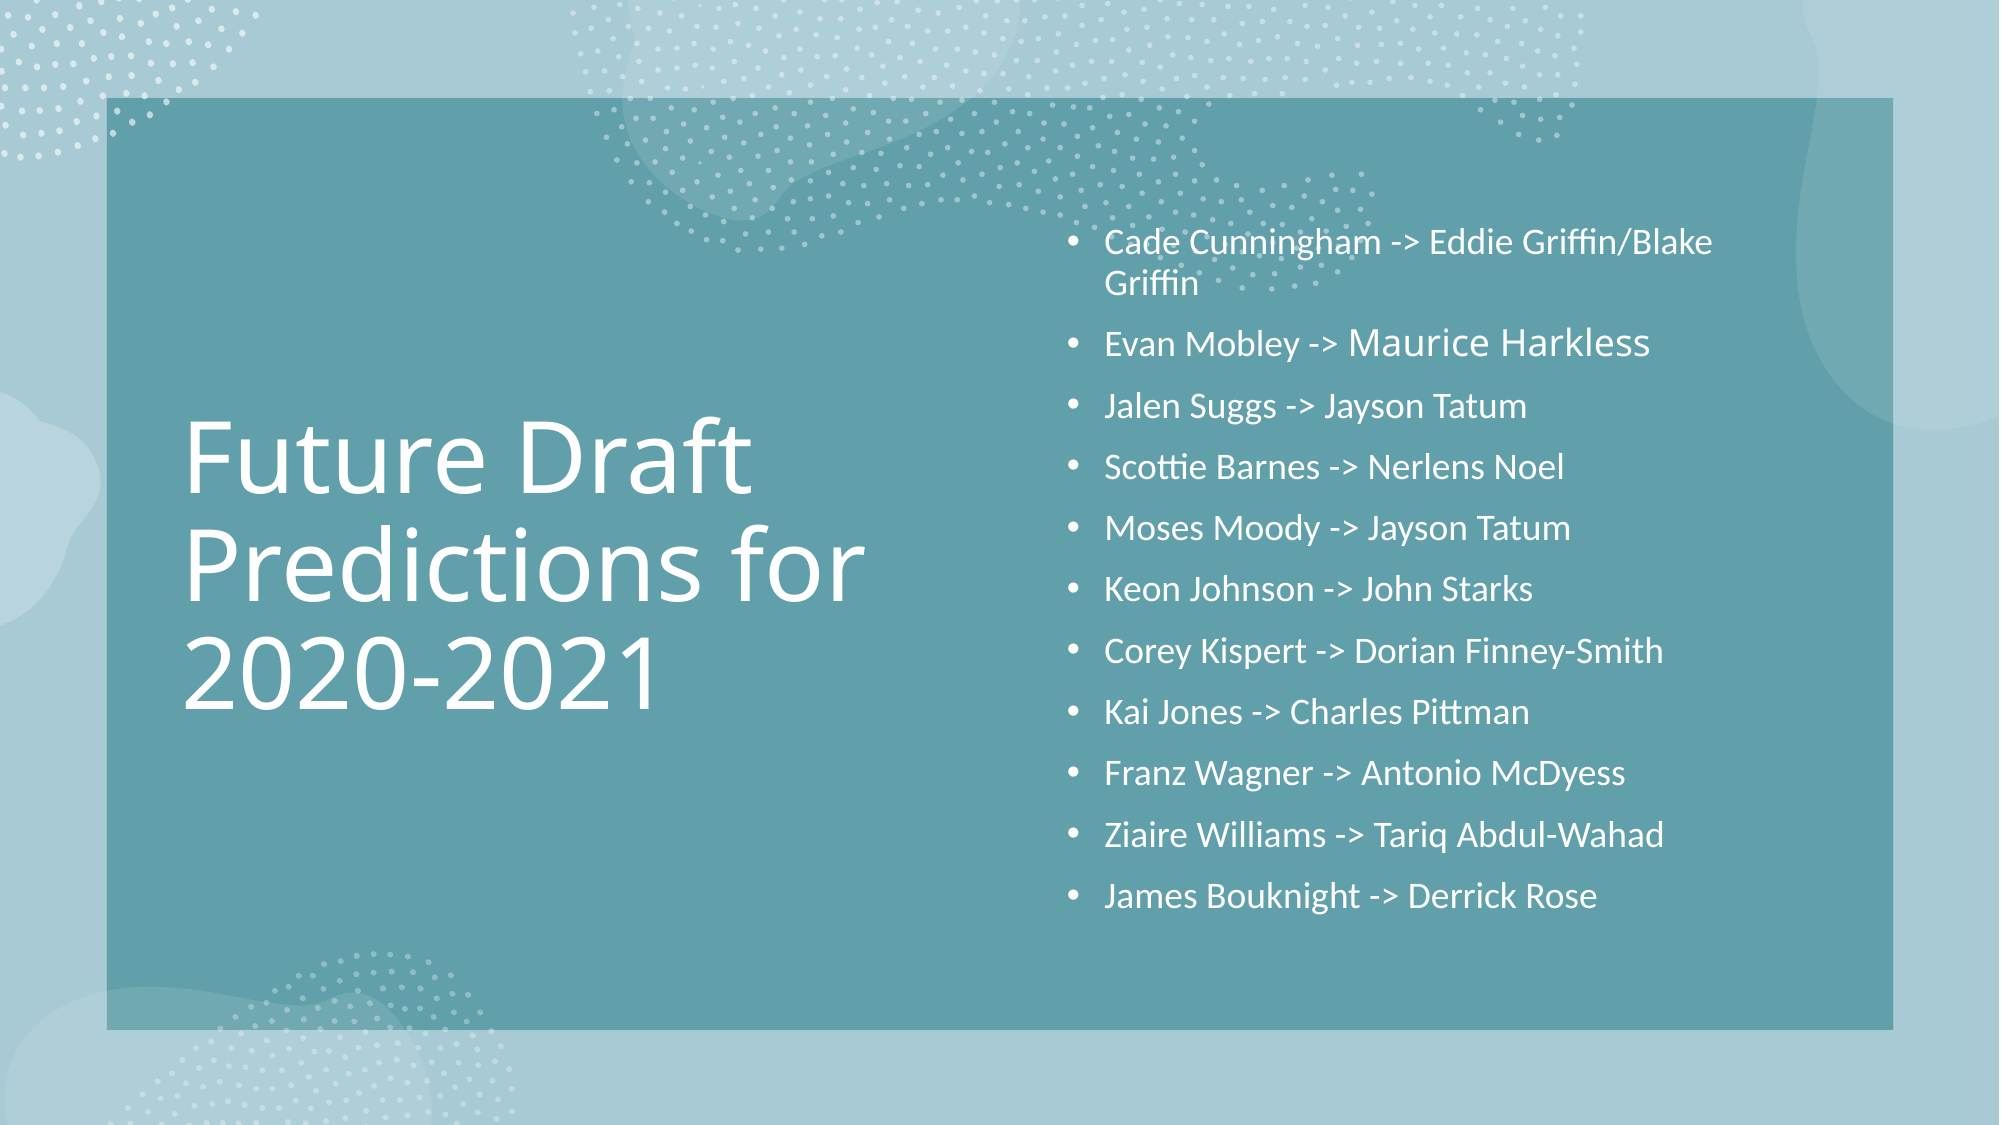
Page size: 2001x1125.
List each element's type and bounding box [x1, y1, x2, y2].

text_box [0, 0, 2000, 1125]
